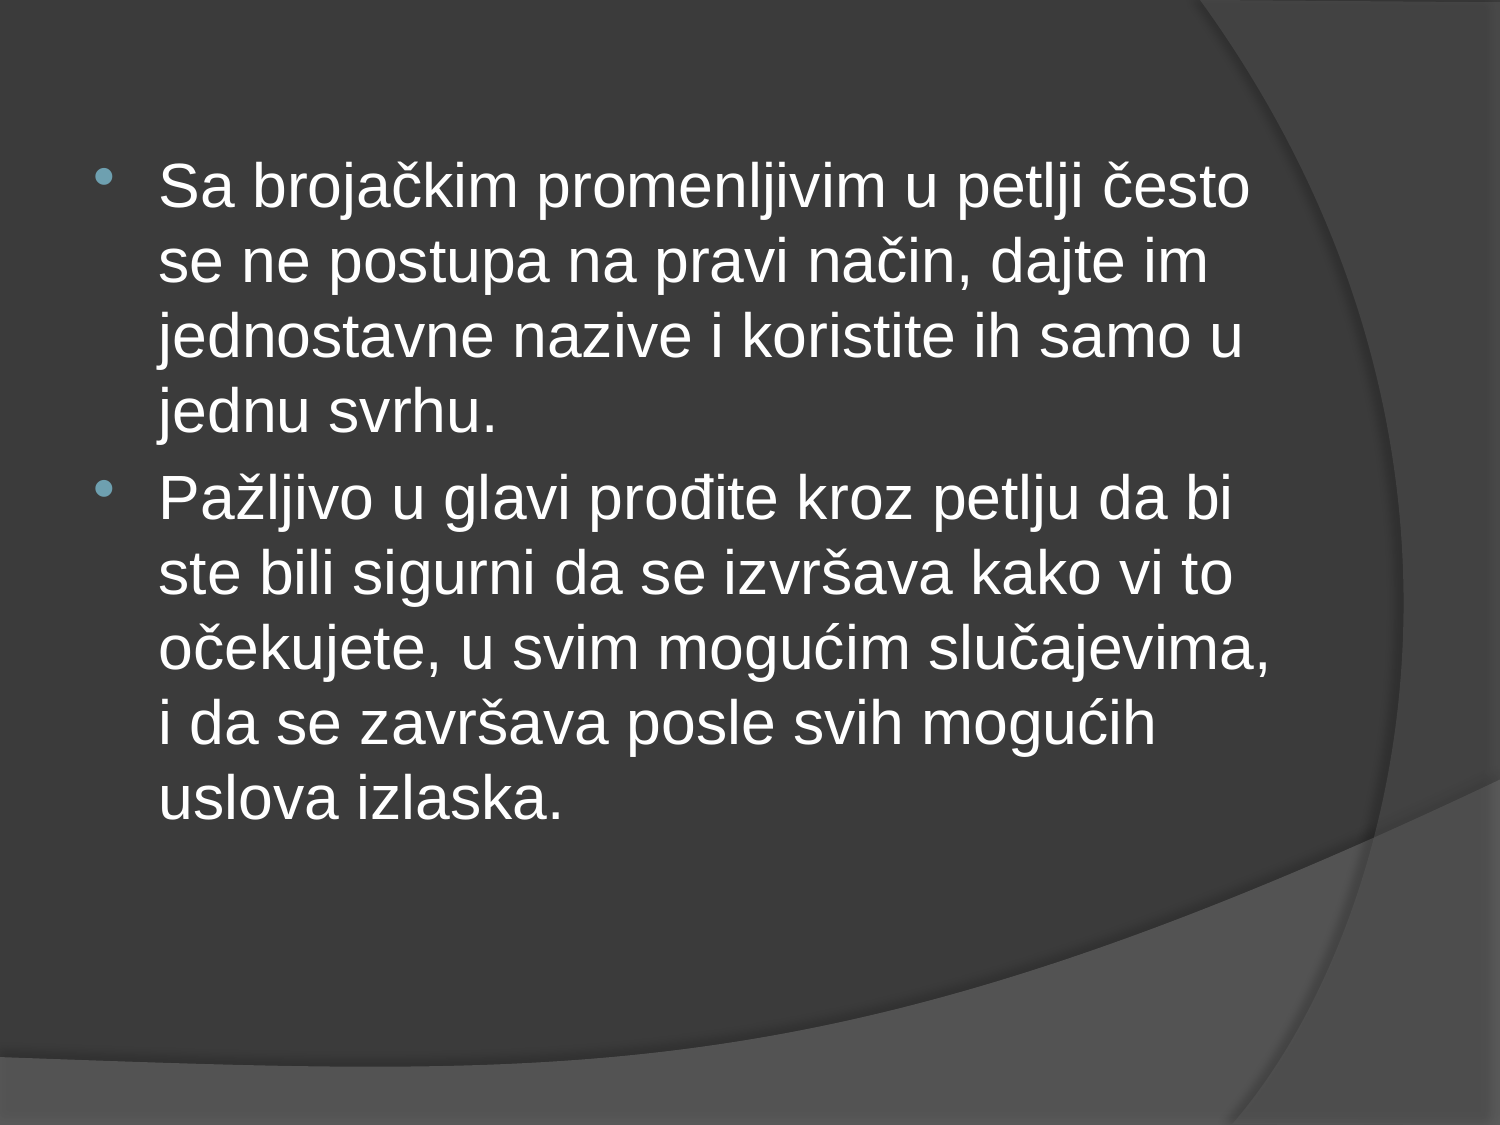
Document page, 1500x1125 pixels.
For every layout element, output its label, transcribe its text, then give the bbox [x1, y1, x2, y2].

list Sa brojačkim promenljivim u petlji često se ne postupa na pravi način, dajte im jednostavne nazive i koristite ih samo u jednu svrhu. Pažljivo u glavi prođite kroz petlju da bi ste bili sigurni da se izvršava kako vi to očekujete, u svim mogućim slučajevima, i da se završava posle svih mogućih uslova izlaska. [75, 137, 1300, 880]
